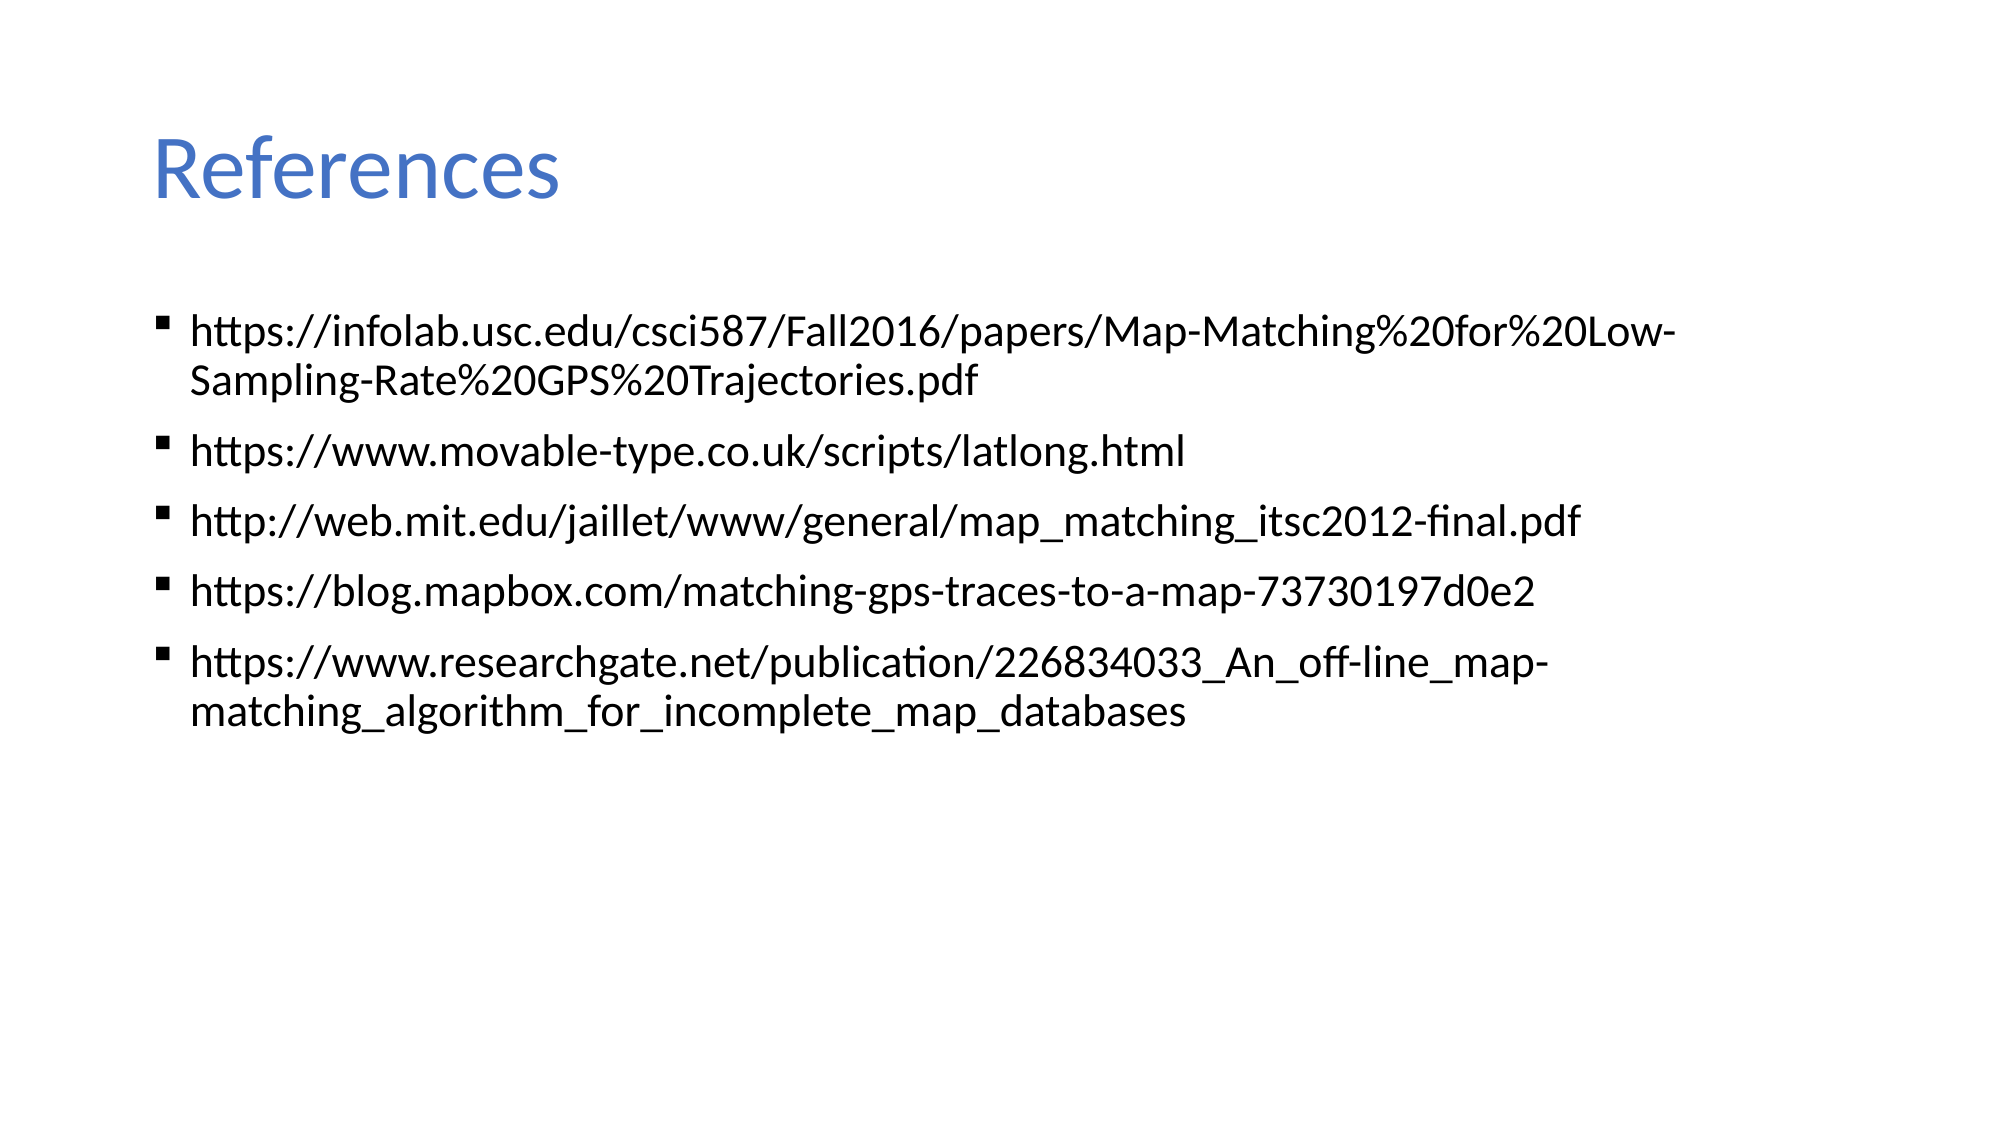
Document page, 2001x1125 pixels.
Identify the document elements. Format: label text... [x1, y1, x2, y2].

title References [137, 59, 1863, 278]
list https://infolab.usc.edu/csci587/Fall2016/papers/Map-Matching%20for%20Low-Sampling-Rate%20GPS%20Trajectories.pdf https://www.movable-type.co.uk/scripts/latlong.html http://web.mit.edu/jaillet/www/general/map_matching_itsc2012-final.pdf https://blog.mapbox.com/matching-gps-traces-to-a-map-73730197d0e2 https://www.researchgate.net/publication/226834033_An_off-line_map-matching_algorithm_for_incomplete_map_databases [137, 299, 1863, 1014]
